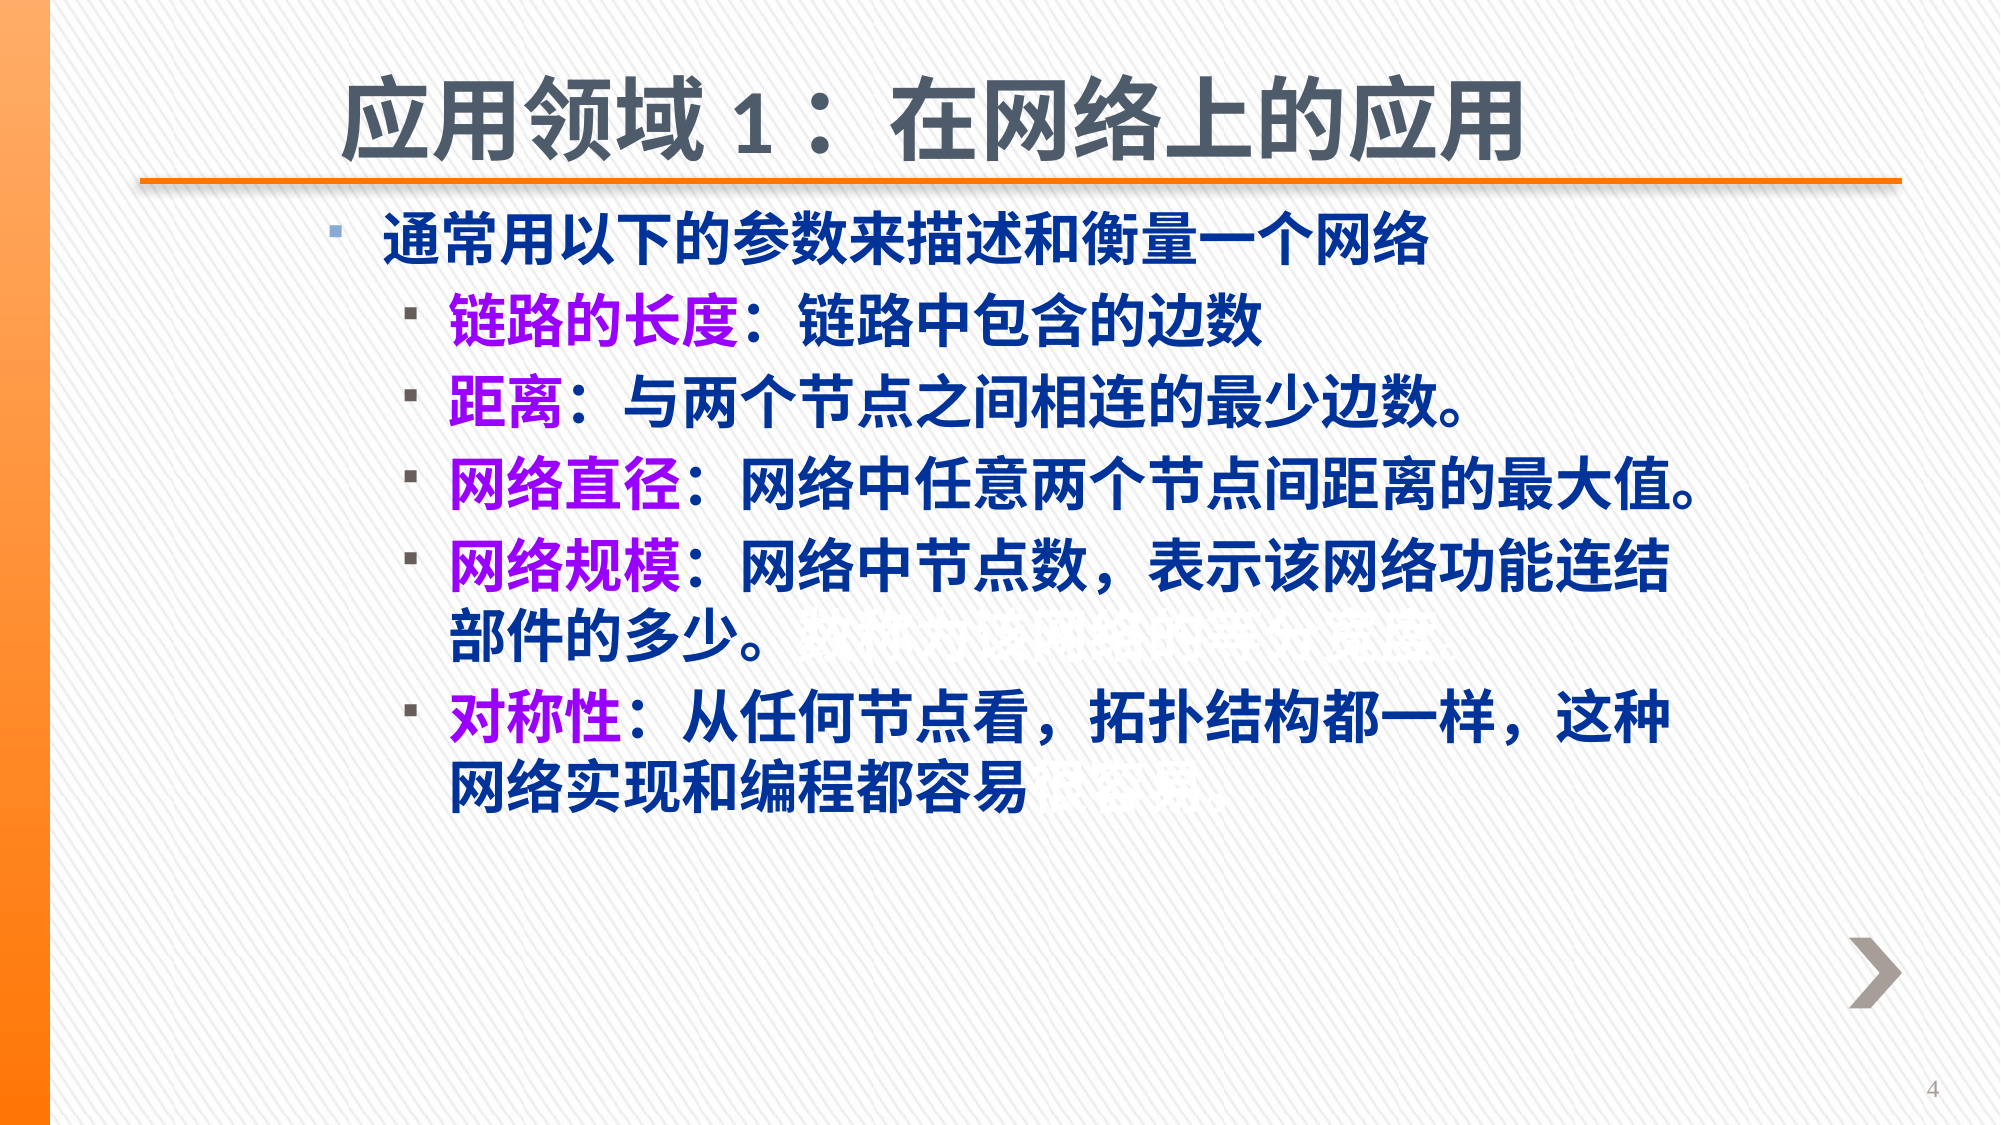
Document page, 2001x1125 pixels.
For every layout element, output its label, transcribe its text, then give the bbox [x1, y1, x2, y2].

title 几种特殊的图 [0, 281, 50, 285]
text_box 通常用以下的参数来描述和衡量一个网络 链路的长度：链路中包含的边数 距离：与两个节点之间相连的最少边数。 网络直径：网络中任意两个节点间距离的最大值。 网络规模：网络中节点数，表示该网络功能连结部件的多少。数称为该网络的等分宽度。 对称性：从任何节点看，拓扑结构都一样，这种网络实现和编程都容易很容易。 [311, 194, 1700, 1033]
slide_number 4 [1911, 1057, 1996, 1117]
text_box 应用领域1：在网络上的应用 [324, 54, 1675, 173]
